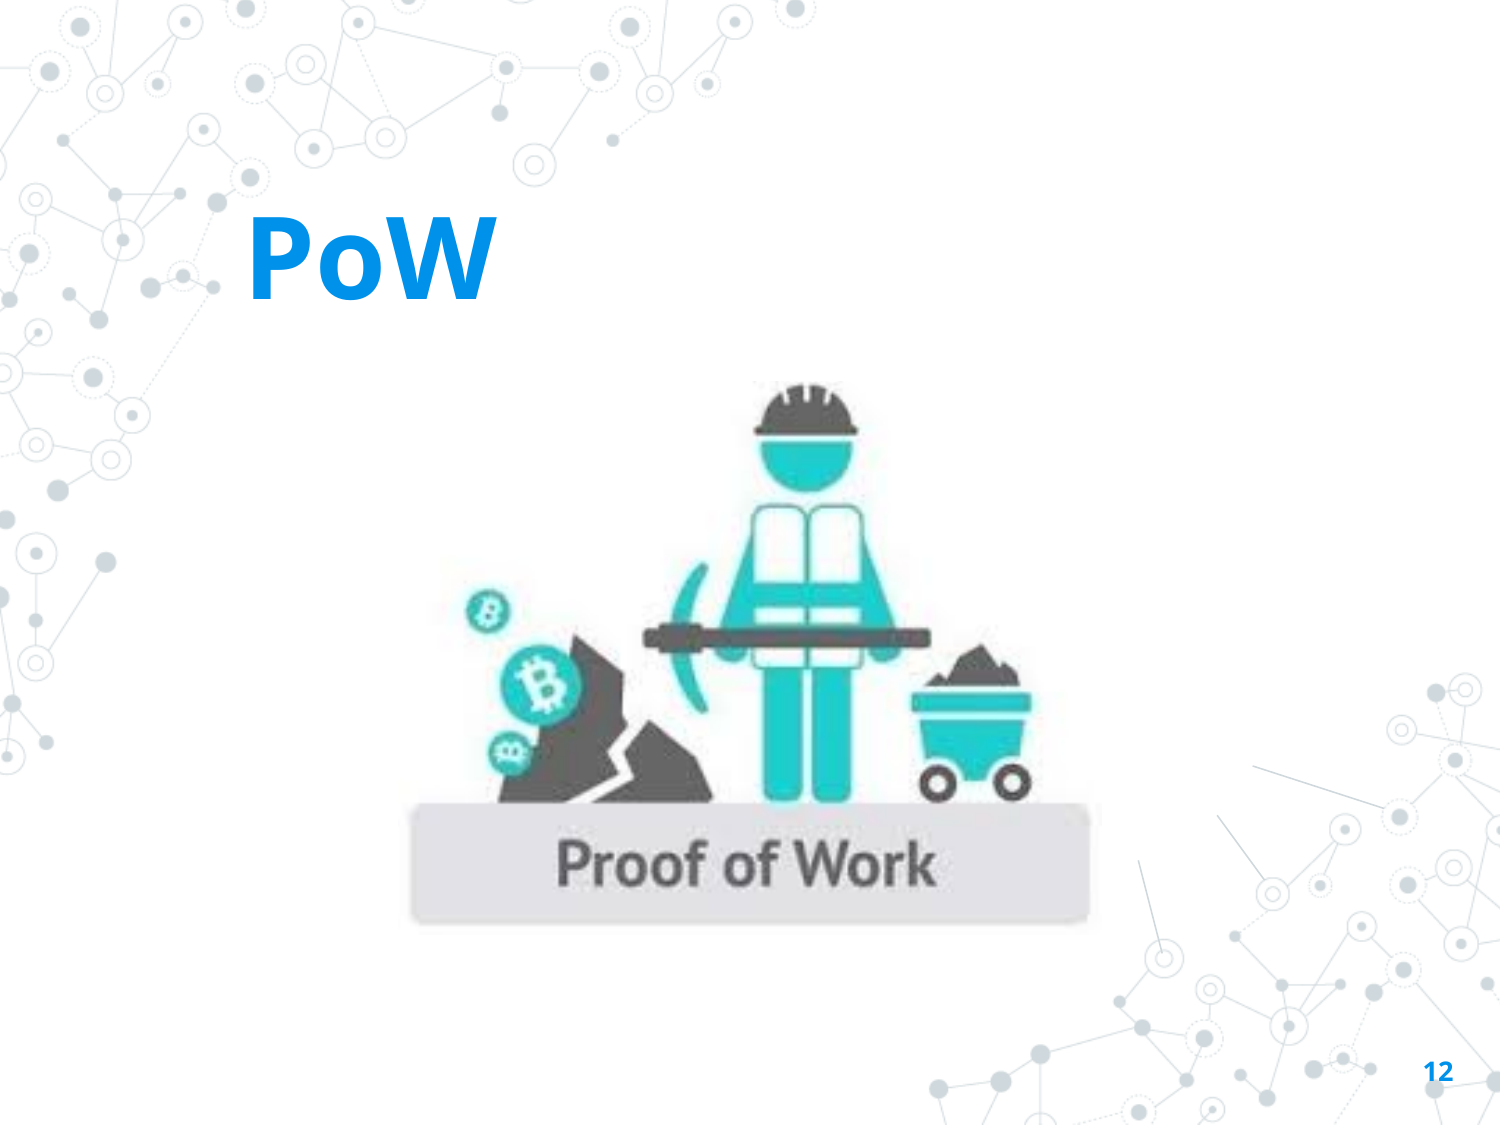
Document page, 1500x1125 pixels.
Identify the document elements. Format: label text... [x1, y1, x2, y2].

slide_number ‹#› [1378, 1038, 1469, 1125]
title PoW [228, 137, 1361, 338]
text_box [1138, 860, 1163, 954]
picture [0, 0, 1500, 1125]
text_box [1216, 815, 1265, 881]
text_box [1252, 765, 1385, 809]
